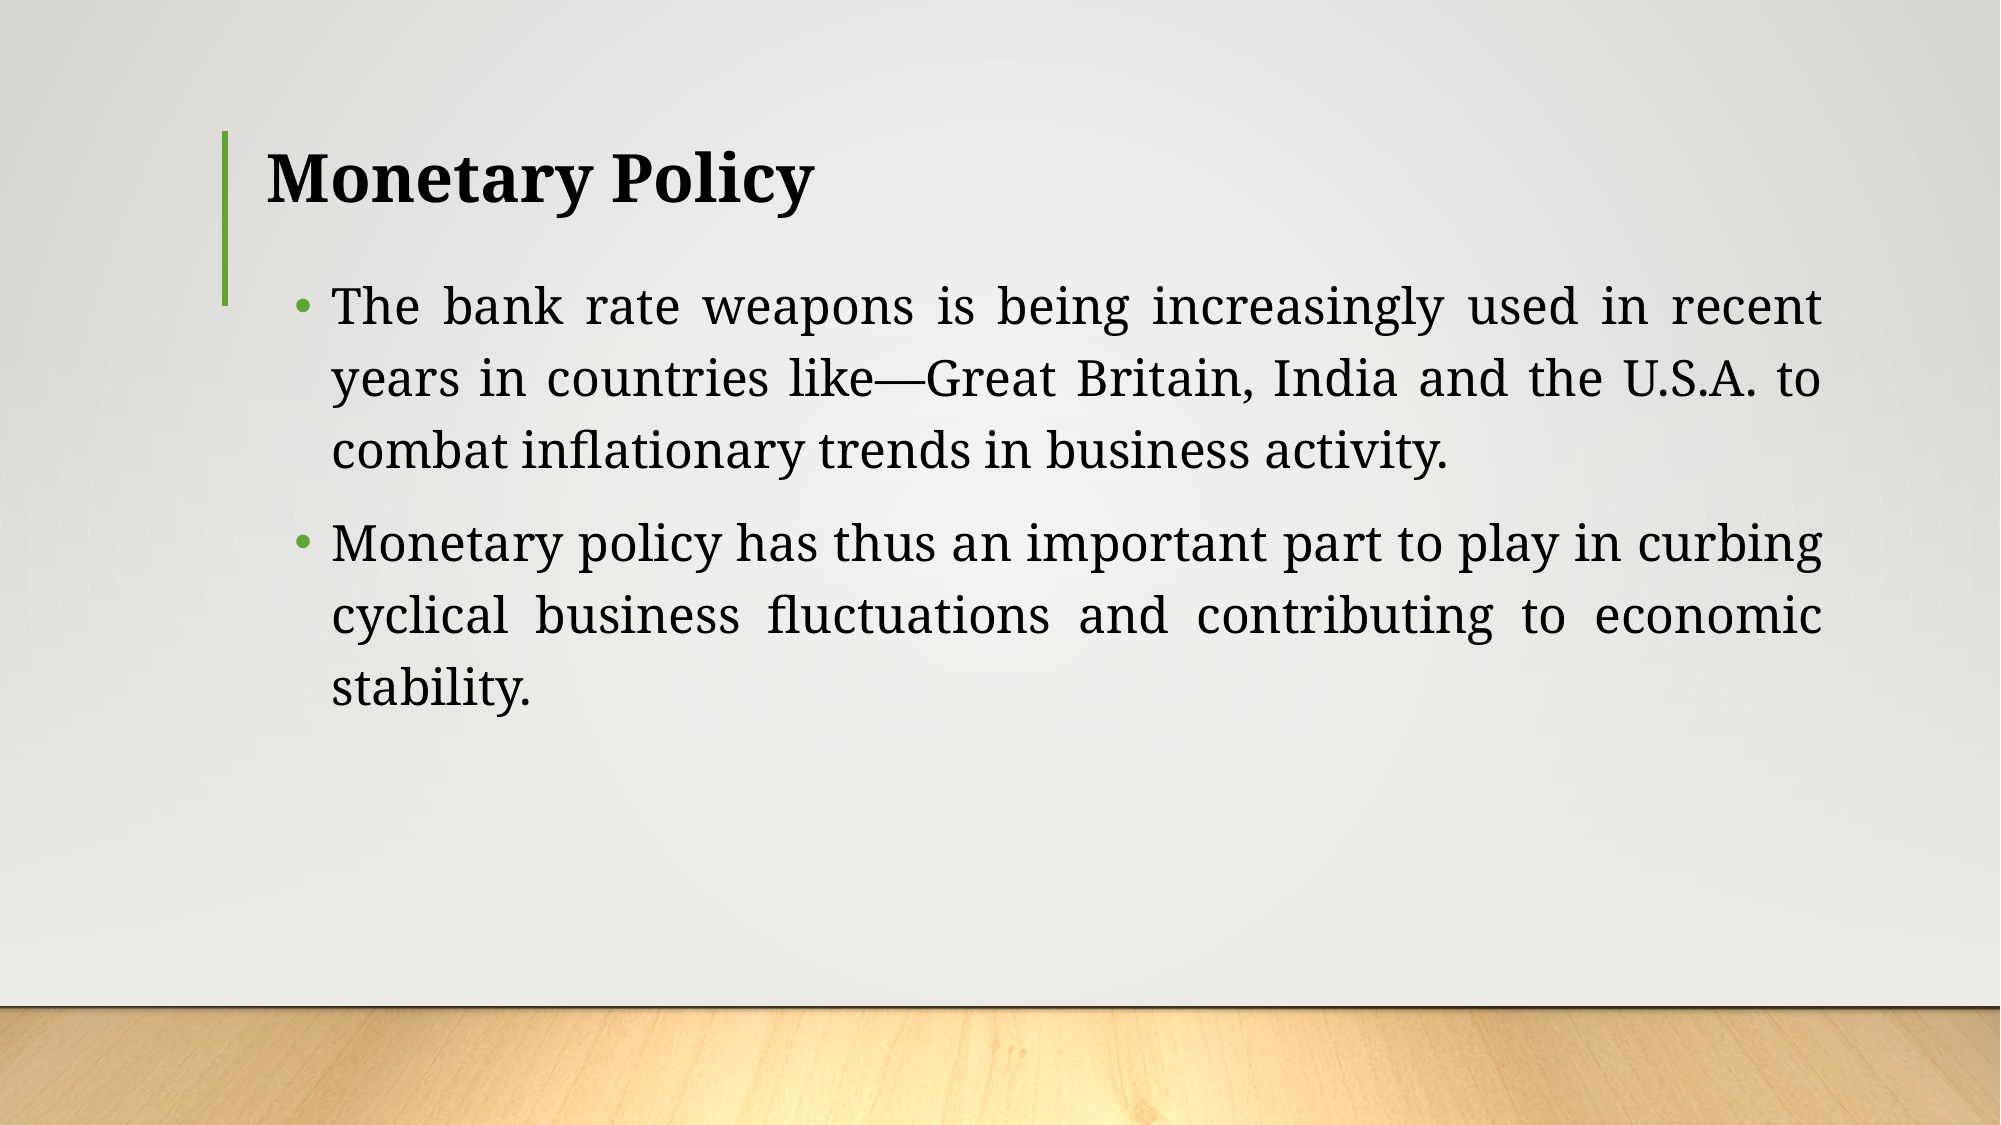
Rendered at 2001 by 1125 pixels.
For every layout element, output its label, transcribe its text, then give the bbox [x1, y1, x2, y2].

picture [0, 1006, 2000, 1125]
title Monetary Policy [251, 131, 1814, 305]
list The bank rate weapons is being increasingly used in recent years in countries like—Great Britain, India and the U.S.A. to combat inflationary trends in business activity. Monetary policy has thus an important part to play in curbing cyclical business fluctuations and contributing to economic stability. [279, 255, 1839, 970]
